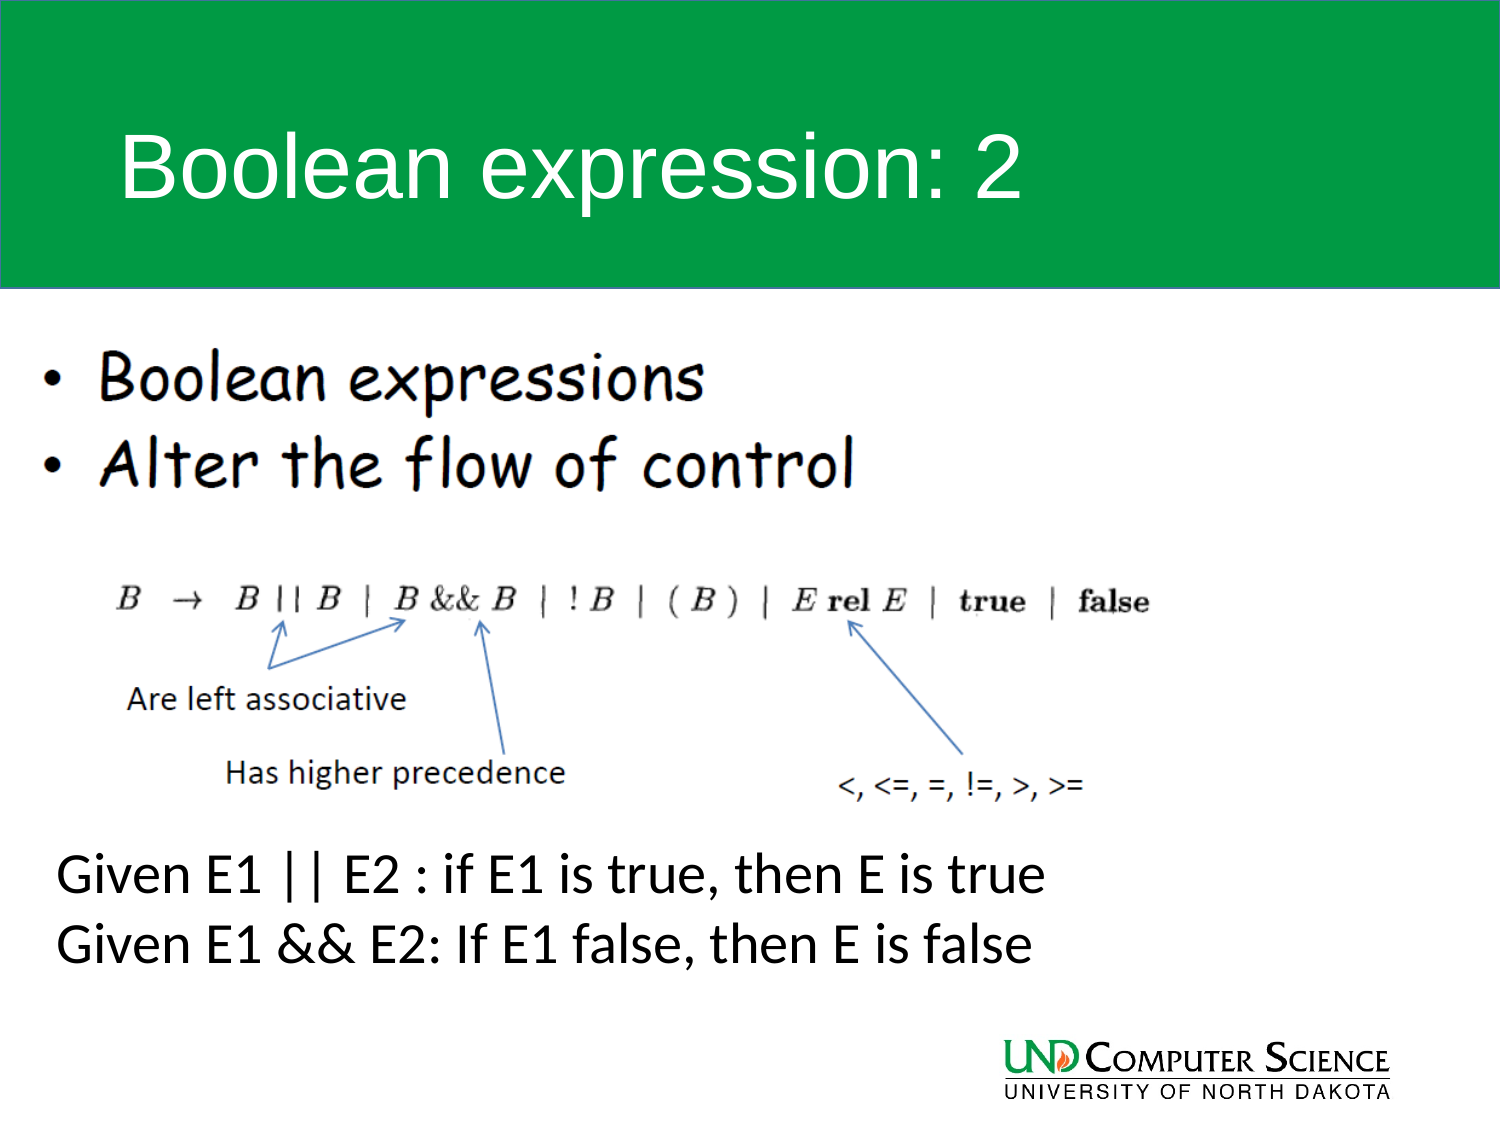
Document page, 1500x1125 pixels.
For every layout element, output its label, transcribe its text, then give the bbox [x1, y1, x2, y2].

title Boolean expression: 2 [103, 59, 1397, 278]
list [30, 289, 1325, 895]
text_box Given E1 || E2 : if E1 is true, then E is true Given E1 && E2: If E1 false, then E is false [41, 895, 1325, 983]
picture [999, 1034, 1397, 1104]
